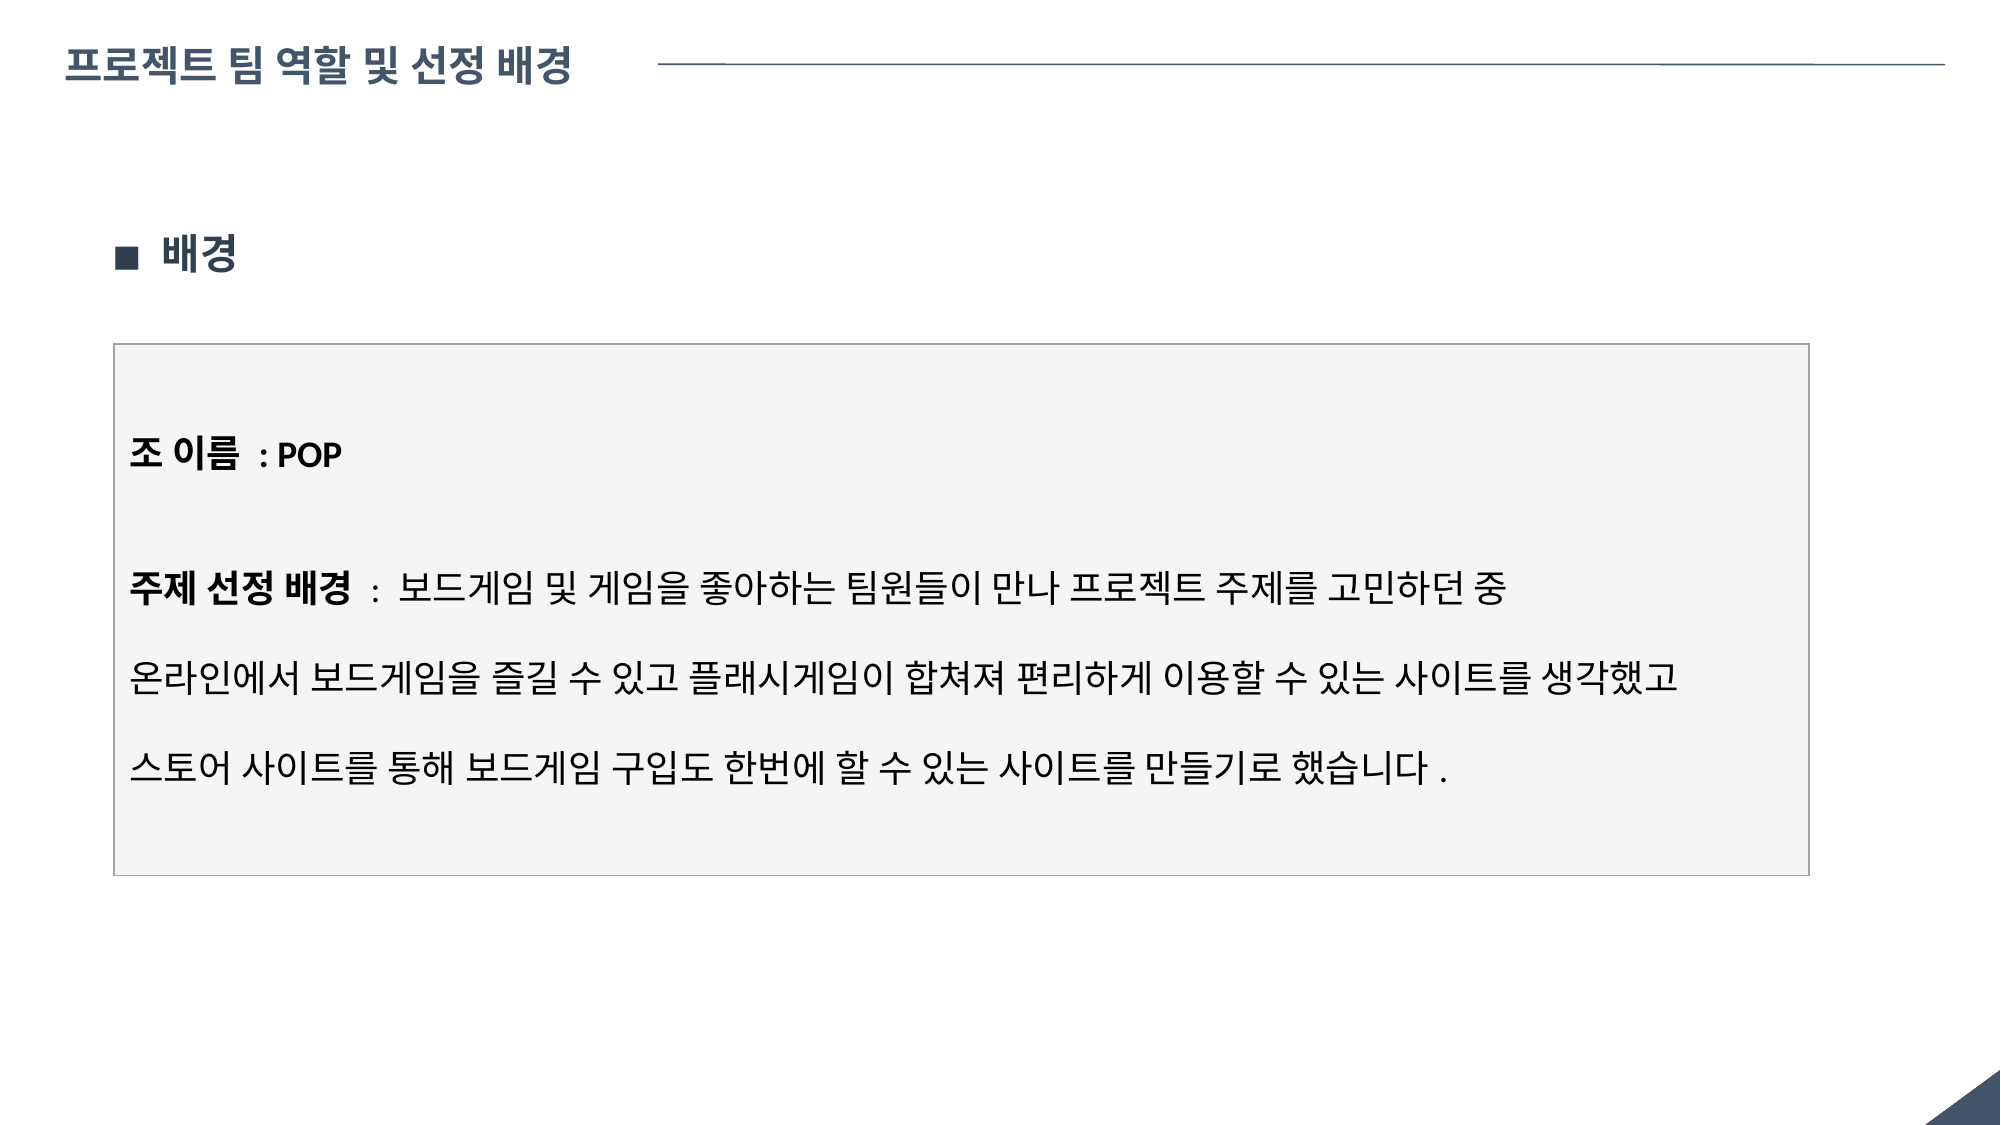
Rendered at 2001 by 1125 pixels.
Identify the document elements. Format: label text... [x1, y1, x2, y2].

text_box 조 이름 : POP 주제 선정 배경 : 보드게임 및 게임을 좋아하는 팀원들이 만나 프로젝트 주제를 고민하던 중 온라인에서 보드게임을 즐길 수 있고 플래시게임이 합쳐져 편리하게 이용할 수 있는 사이트를 생각했고 스토어 사이트를 통해 보드게임 구입도 한번에 할 수 있는 사이트를 만들기로 했습니다. [114, 343, 1810, 876]
text_box ◾ 배경 [96, 220, 1574, 286]
text_box 프로젝트 팀 역할 및 선정 배경 [49, 31, 658, 97]
